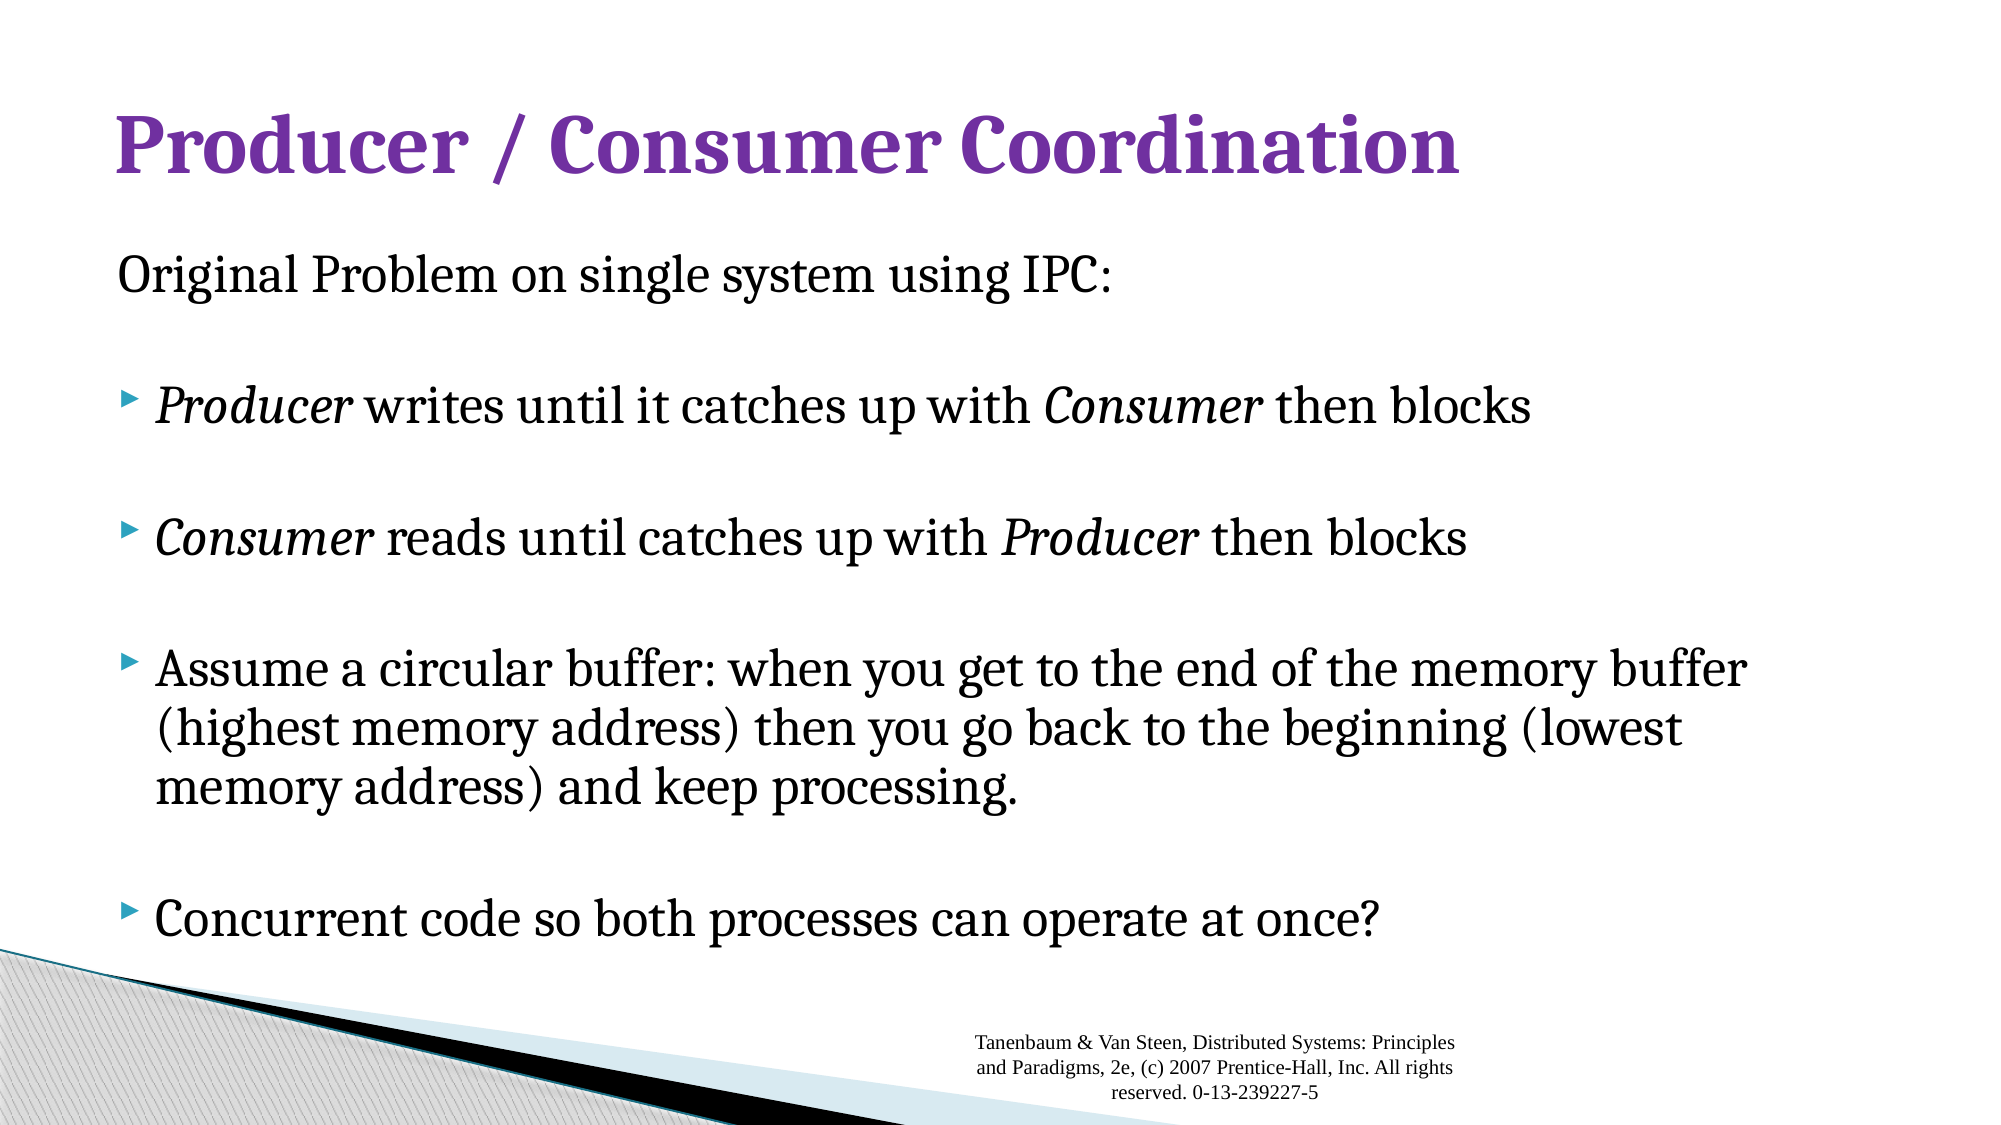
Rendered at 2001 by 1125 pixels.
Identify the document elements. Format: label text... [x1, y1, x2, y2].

title Producer / Consumer Coordination [99, 45, 1900, 233]
list Original Problem on single system using IPC: Producer writes until it catches up with Consumer then blocks Consumer reads until catches up with Producer then blocks Assume a circular buffer: when you get to the end of the memory buffer (highest memory address) then you go back to the beginning (lowest memory address) and keep processing. Concurrent code so both processes can operate at once? [87, 237, 1850, 963]
footer Tanenbaum & Van Steen, Distributed Systems: Principles and Paradigms, 2e, (c) 2007 Prentice-Hall, Inc. All rights reserved. 0-13-239227-5 [957, 1051, 1473, 1112]
